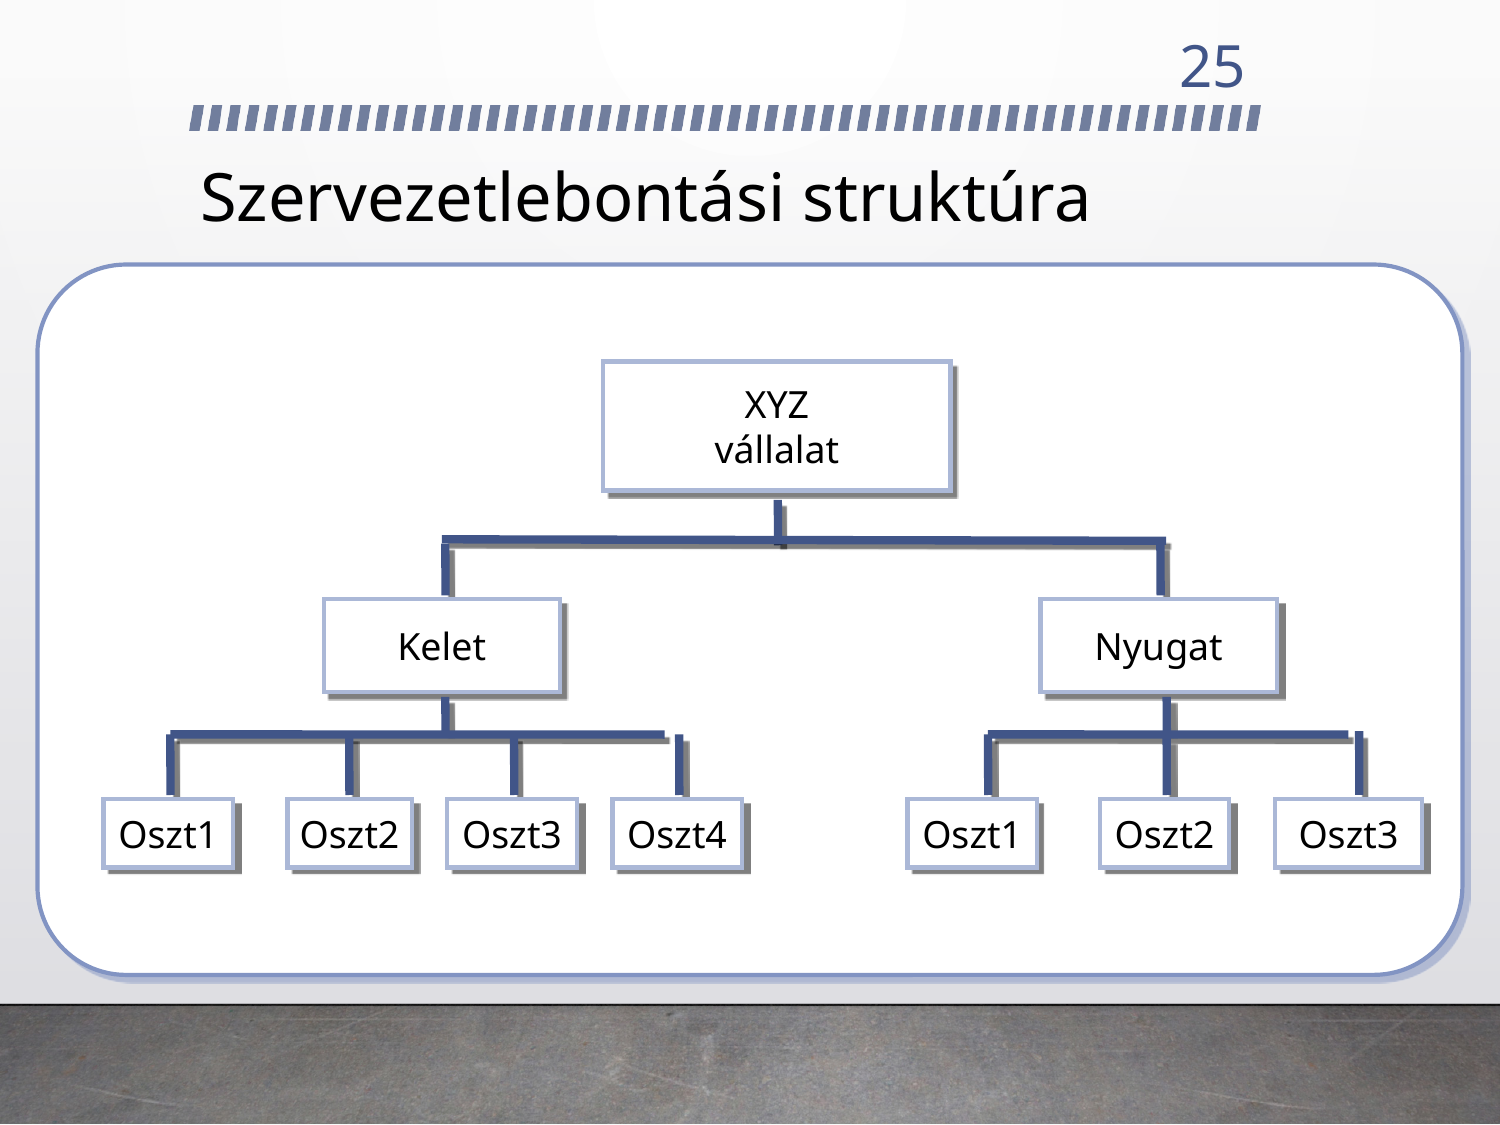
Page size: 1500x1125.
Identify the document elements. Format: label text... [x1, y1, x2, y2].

text_box Oszt3 [447, 798, 577, 868]
text_box XYZ vállalat [603, 361, 951, 491]
text_box Oszt2 [287, 798, 412, 868]
text_box Oszt1 [907, 798, 1037, 868]
text_box Oszt4 [612, 798, 742, 868]
text_box Nyugat [1040, 598, 1277, 692]
picture [0, 1004, 1500, 1124]
slide_number 25 [1130, 21, 1262, 105]
text_box Oszt1 [103, 798, 233, 868]
text_box [37, 264, 1463, 975]
text_box Oszt3 [1275, 798, 1422, 868]
title Szervezetlebontási struktúra [185, 156, 1264, 264]
text_box Oszt2 [1099, 798, 1230, 868]
text_box Kelet [323, 598, 561, 692]
